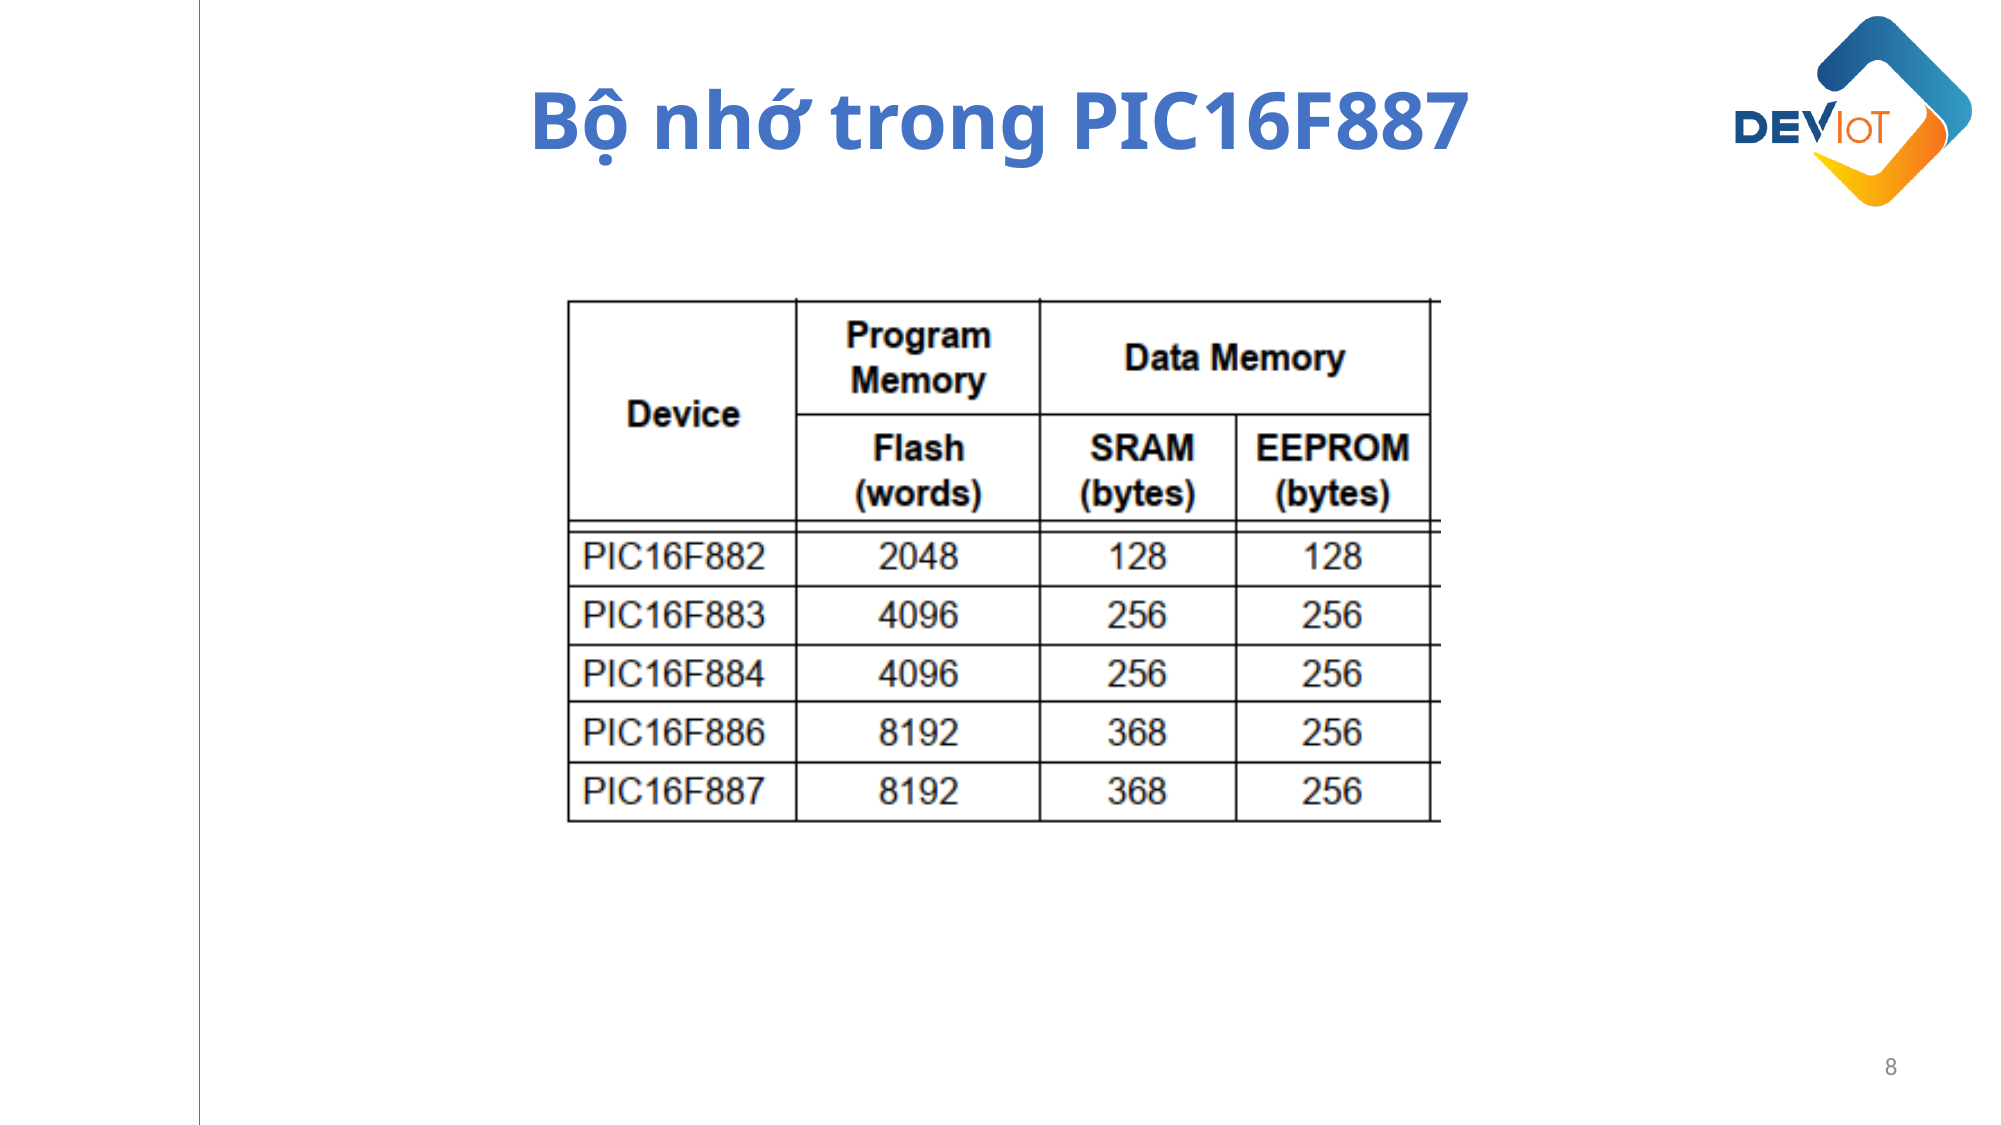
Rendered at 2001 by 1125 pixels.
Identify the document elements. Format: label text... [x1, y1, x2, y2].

text_box Bộ nhớ trong PIC16F887 [513, 62, 1486, 173]
picture [1707, 0, 2000, 258]
slide_number 8 [1845, 1035, 1913, 1096]
picture [559, 292, 1441, 832]
